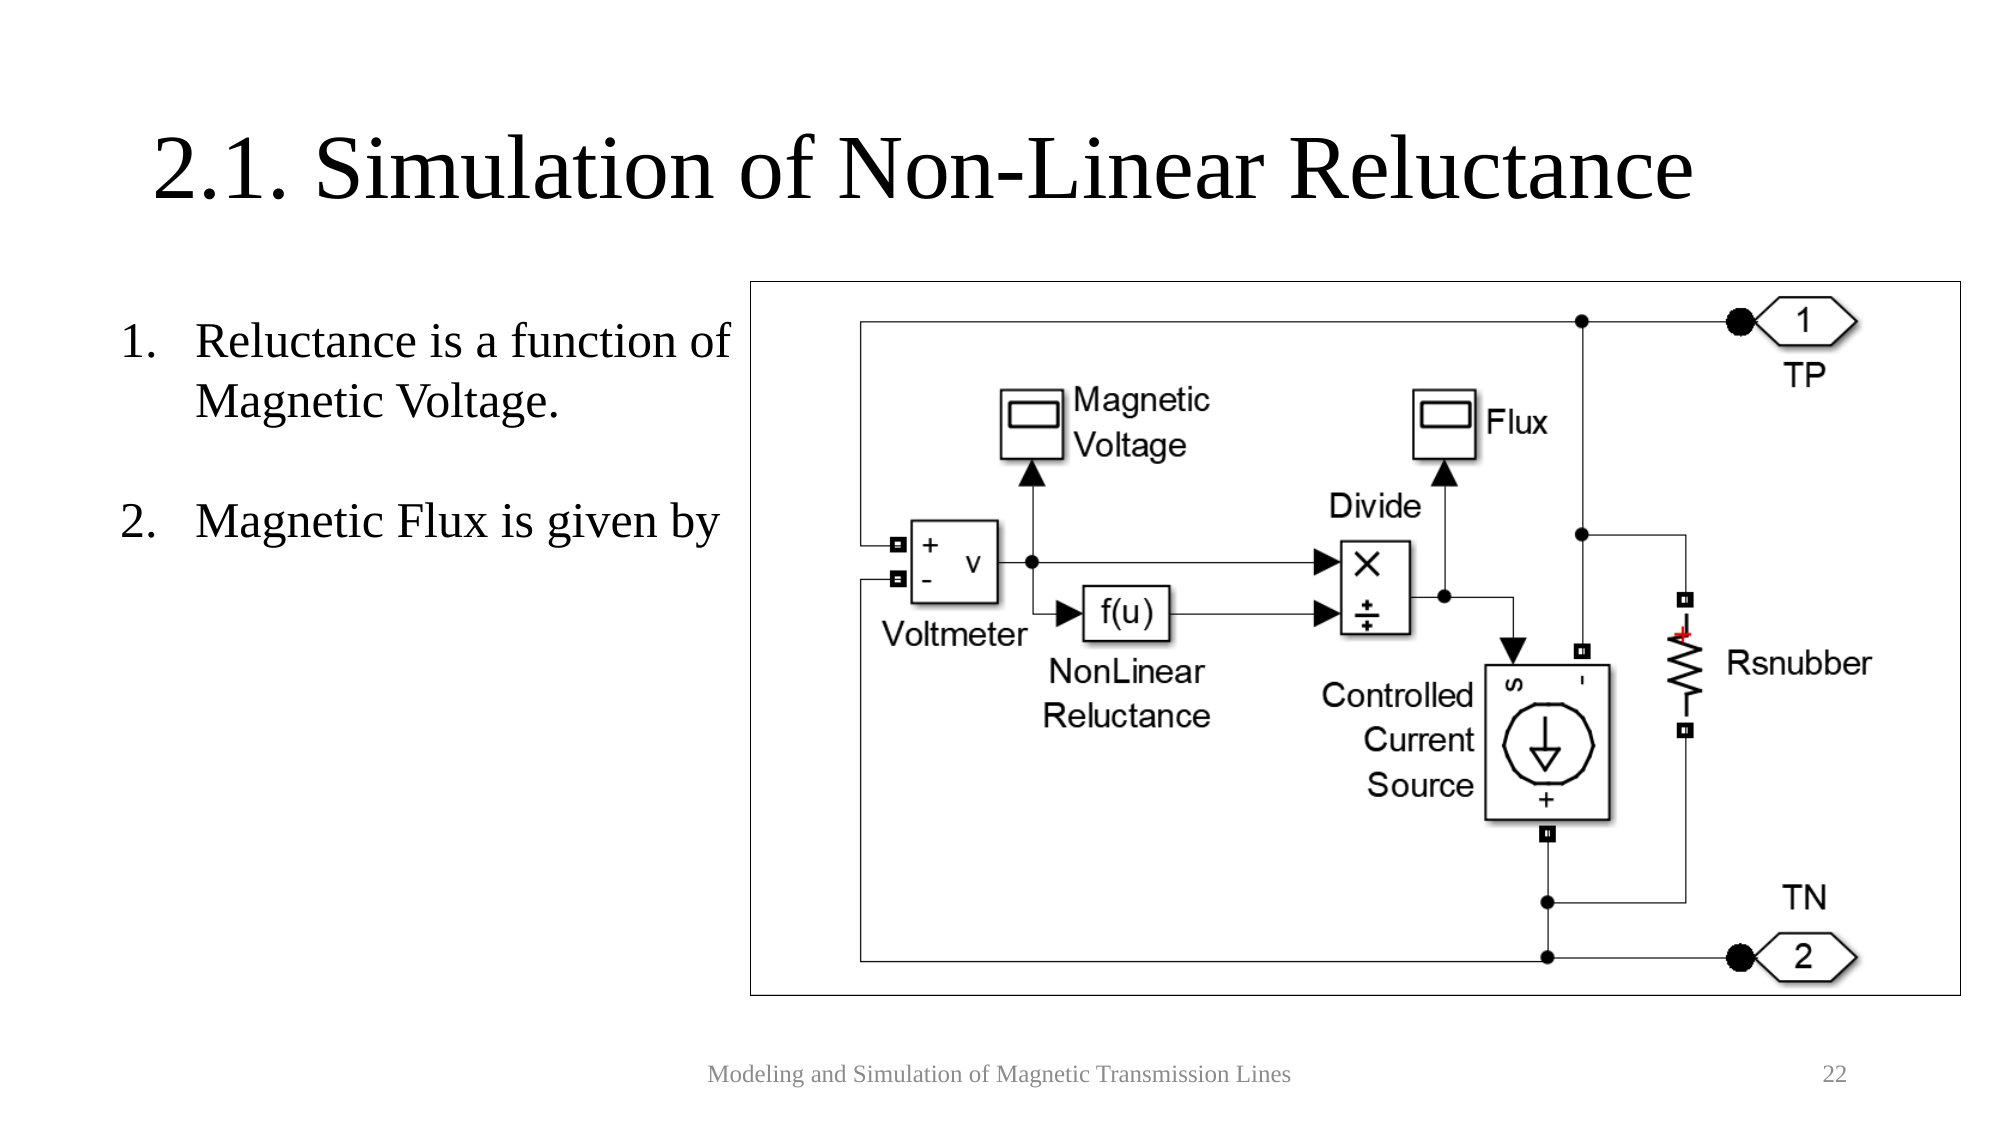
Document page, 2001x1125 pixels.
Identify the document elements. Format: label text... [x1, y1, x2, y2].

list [750, 281, 1961, 996]
title 2.1. Simulation of Non-Linear Reluctance [137, 59, 1863, 278]
footer Modeling and Simulation of Magnetic Transmission Lines [662, 1042, 1338, 1103]
slide_number 22 [1412, 1042, 1863, 1103]
